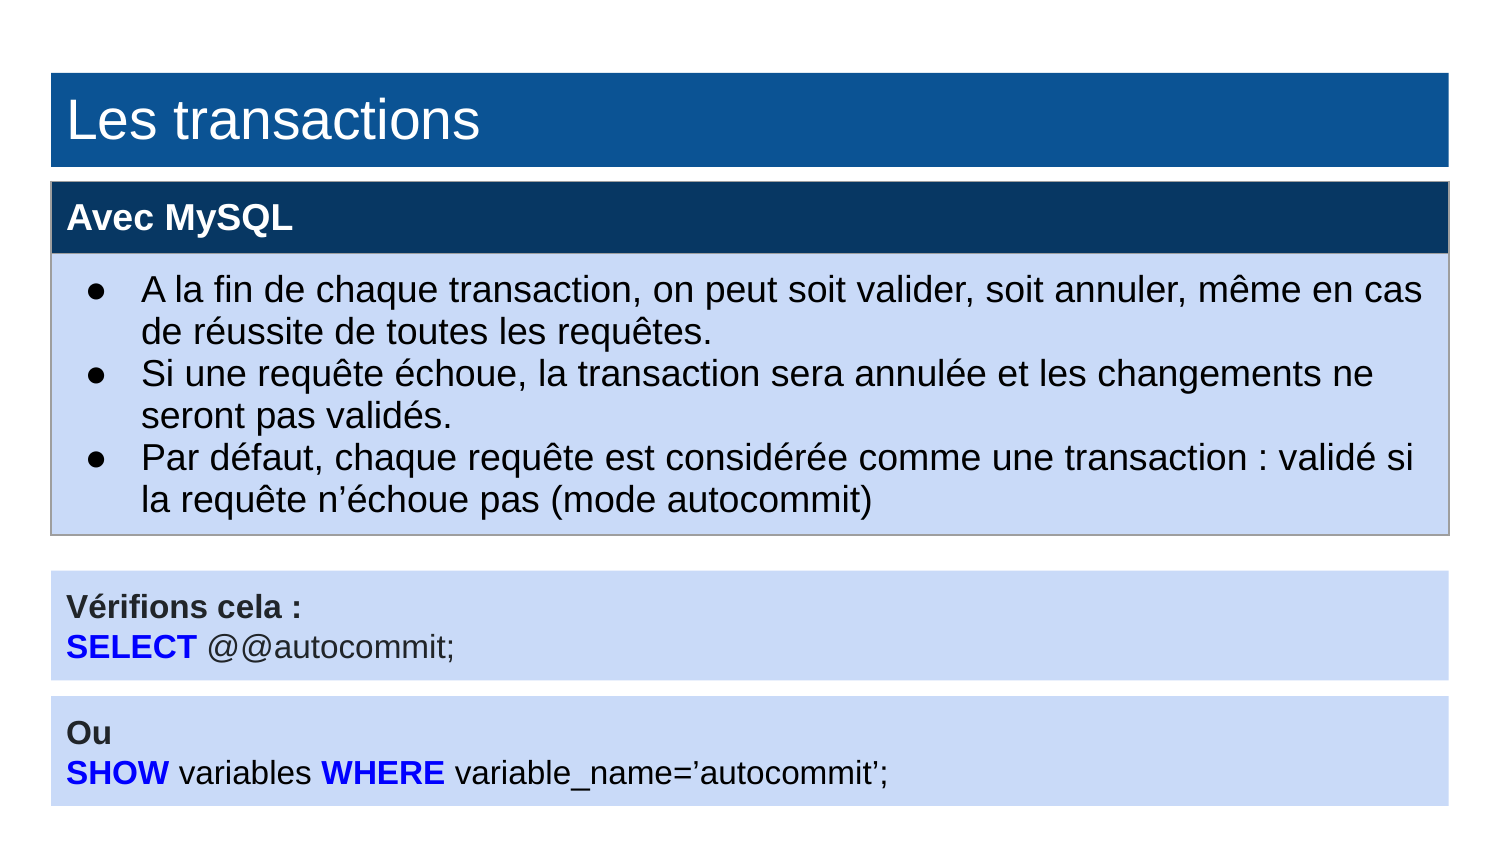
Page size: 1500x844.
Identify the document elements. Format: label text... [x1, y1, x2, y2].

text_box Les transactions [51, 72, 1449, 167]
table_header Avec MySQL [52, 182, 1448, 253]
text_box Vérifions cela : SELECT @@autocommit; [51, 570, 1449, 681]
table_cell A la fin de chaque transaction, on peut soit valider, soit annuler, même en cas de réussite de toutes les requêtes. Si une requête échoue, la transaction sera annulée et les changements ne seront pas validés. Par défaut, chaque requête est considérée comme une transaction : validé si la requête n’échoue pas (mode autocommit) [52, 254, 1448, 534]
text_box Ou SHOW variables WHERE variable_name=’autocommit’; [51, 696, 1449, 806]
